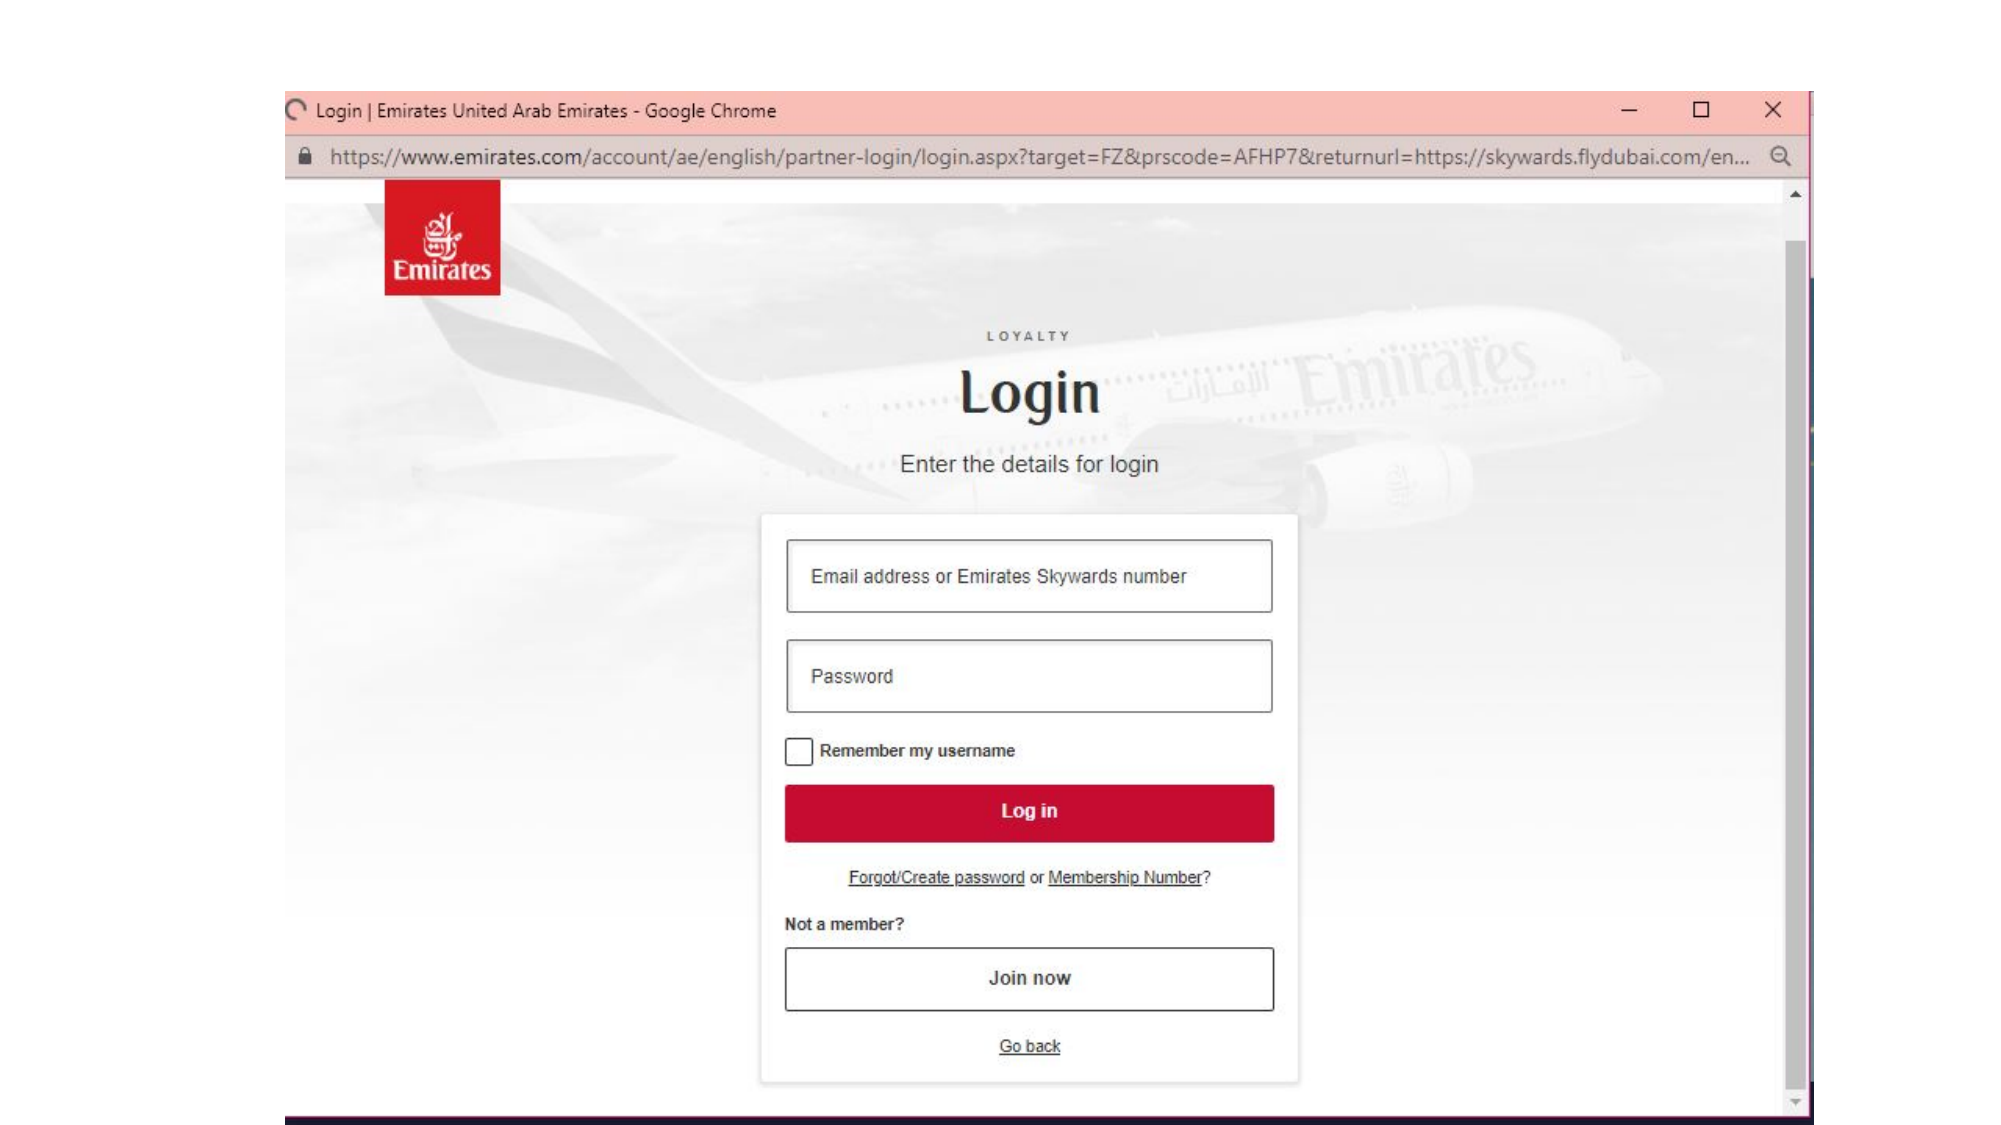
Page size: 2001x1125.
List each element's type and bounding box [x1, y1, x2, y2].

picture [285, 91, 1814, 1125]
